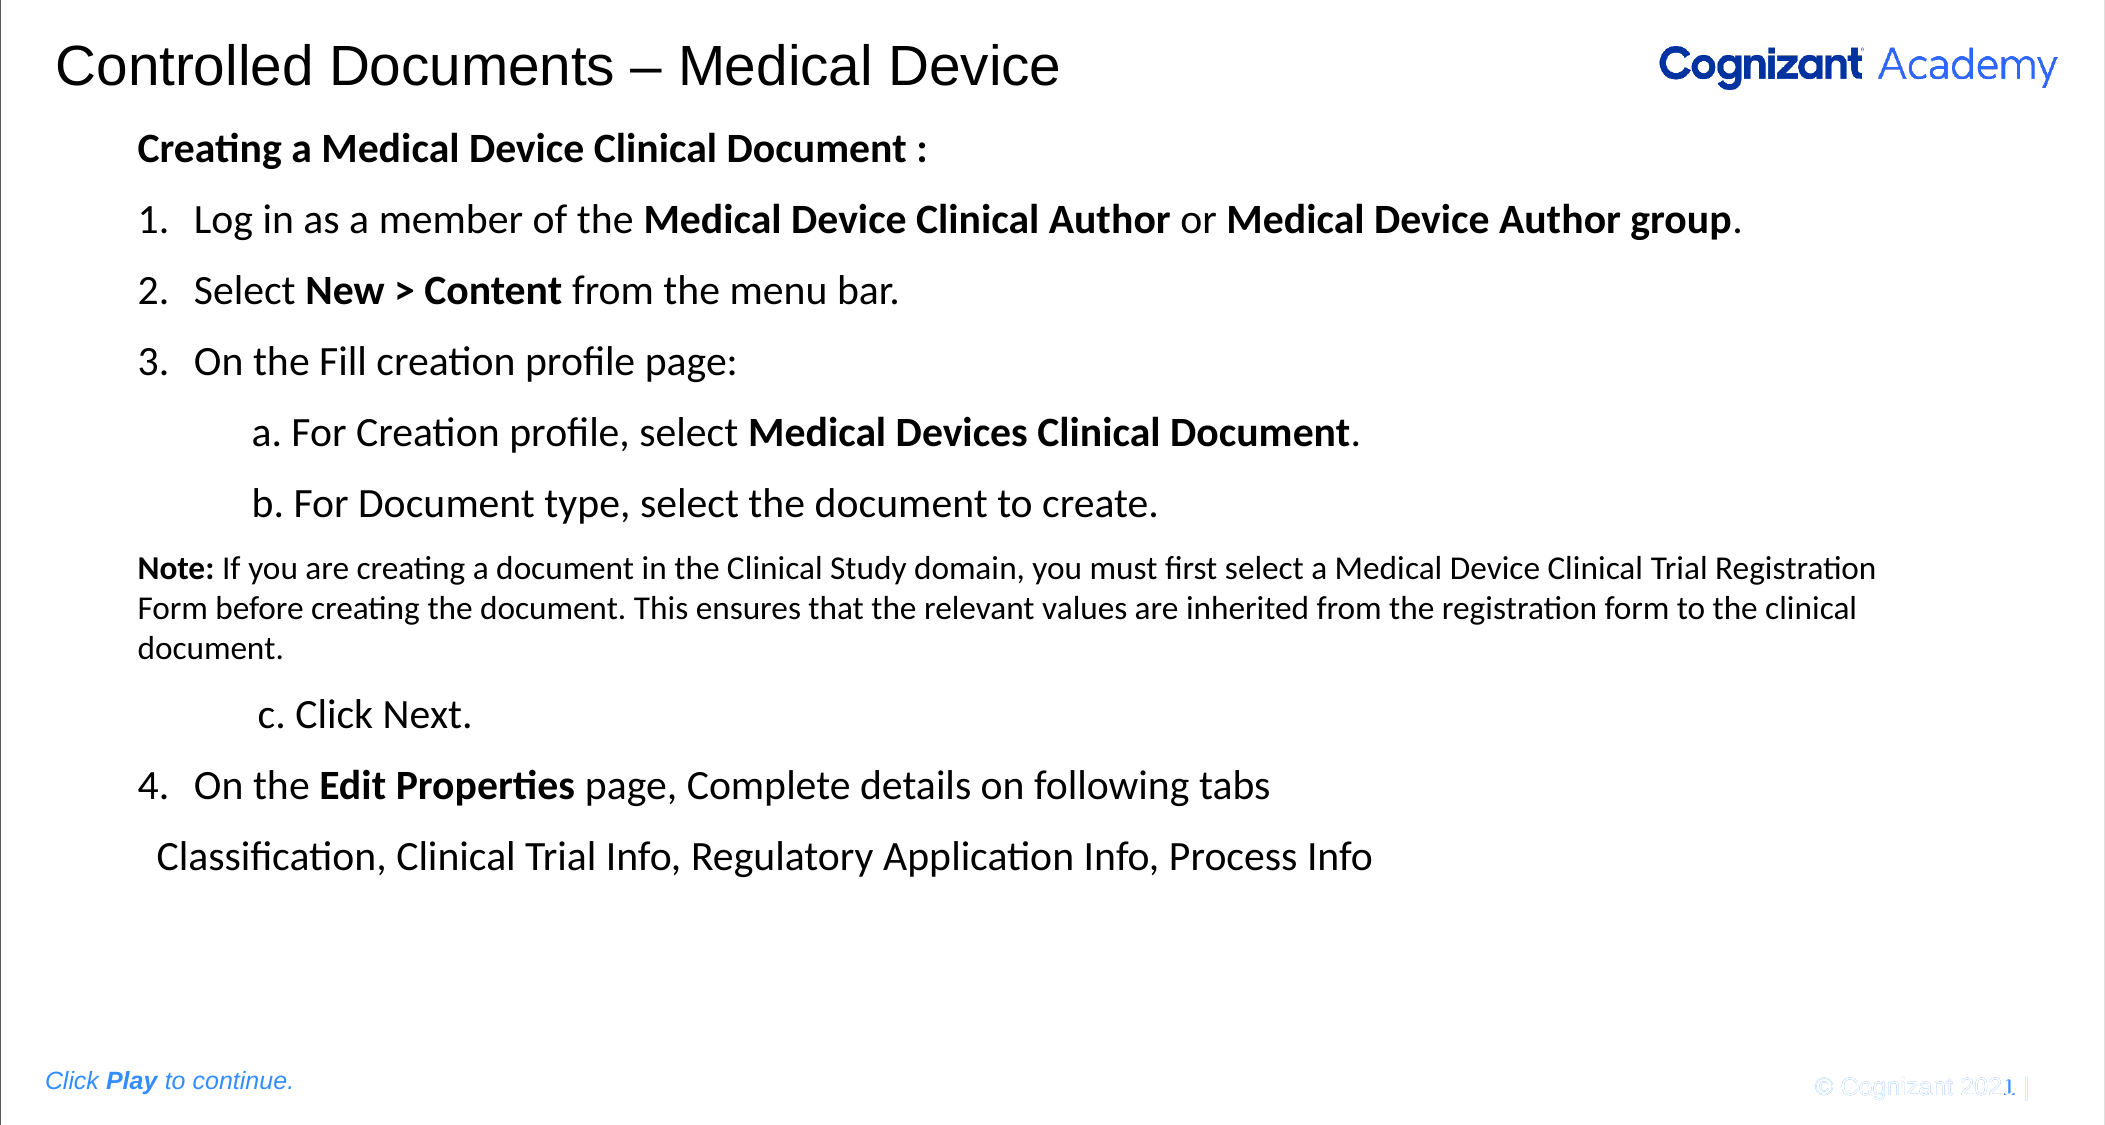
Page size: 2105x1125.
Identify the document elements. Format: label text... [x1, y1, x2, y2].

text_box Creating a Medical Device Clinical Document : Log in as a member of the Medical Device Clinical Author or Medical Device Author group. Select New > Content from the menu bar. On the Fill creation profile page: a. For Creation profile, select Medical Devices Clinical Document. b. For Document type, select the document to create. Note: If you are creating a document in the Clinical Study domain, you must first select a Medical Device Clinical Trial Registration Form before creating the document. This ensures that the relevant values are inherited from the registration form to the clinical document. c. Click Next. On the Edit Properties page, Complete details on following tabs Classification, Clinical Trial Info, Regulatory Application Info, Process Info [122, 113, 1957, 887]
title Controlled Documents – Medical Device [52, 36, 1066, 100]
picture [1633, 15, 2084, 117]
text_box © Cognizant 2020 | [1800, 1063, 2053, 1108]
list Click Play to continue. [45, 1065, 1238, 1110]
